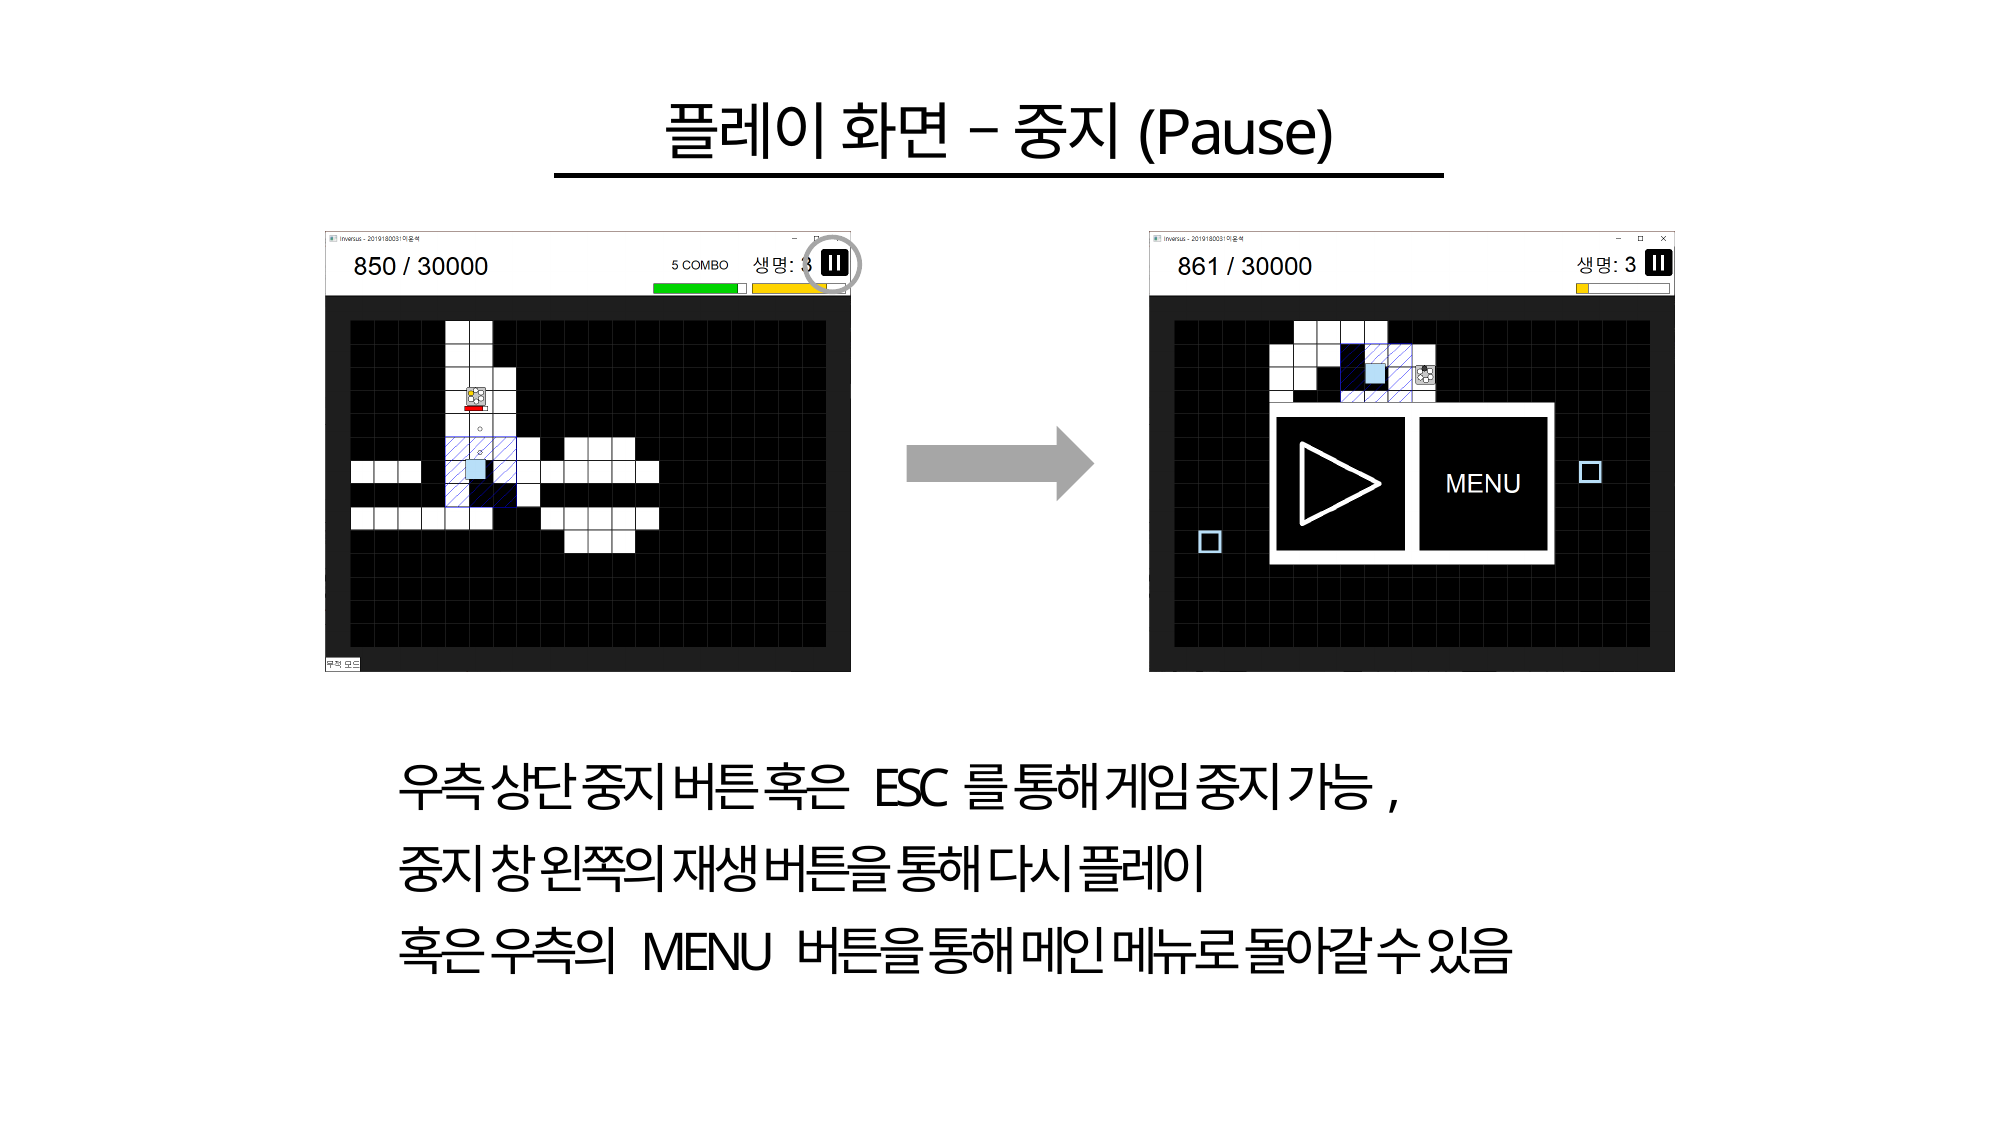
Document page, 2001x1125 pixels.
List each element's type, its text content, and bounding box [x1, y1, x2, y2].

picture [1149, 231, 1675, 672]
picture [325, 231, 851, 672]
text_box [851, 243, 861, 286]
text_box 우측 상단 중지 버튼 혹은 ESC를 통해 게임 중지 가능, 중지 창 왼쪽의 재생 버튼을 통해 다시 플레이 혹은 우측의 MENU 버튼을 통해 메인 메뉴로 돌아갈 수 있음 [383, 746, 1615, 989]
text_box [908, 429, 1093, 498]
text_box 플레이 화면 – 중지(Pause) [648, 84, 1350, 173]
